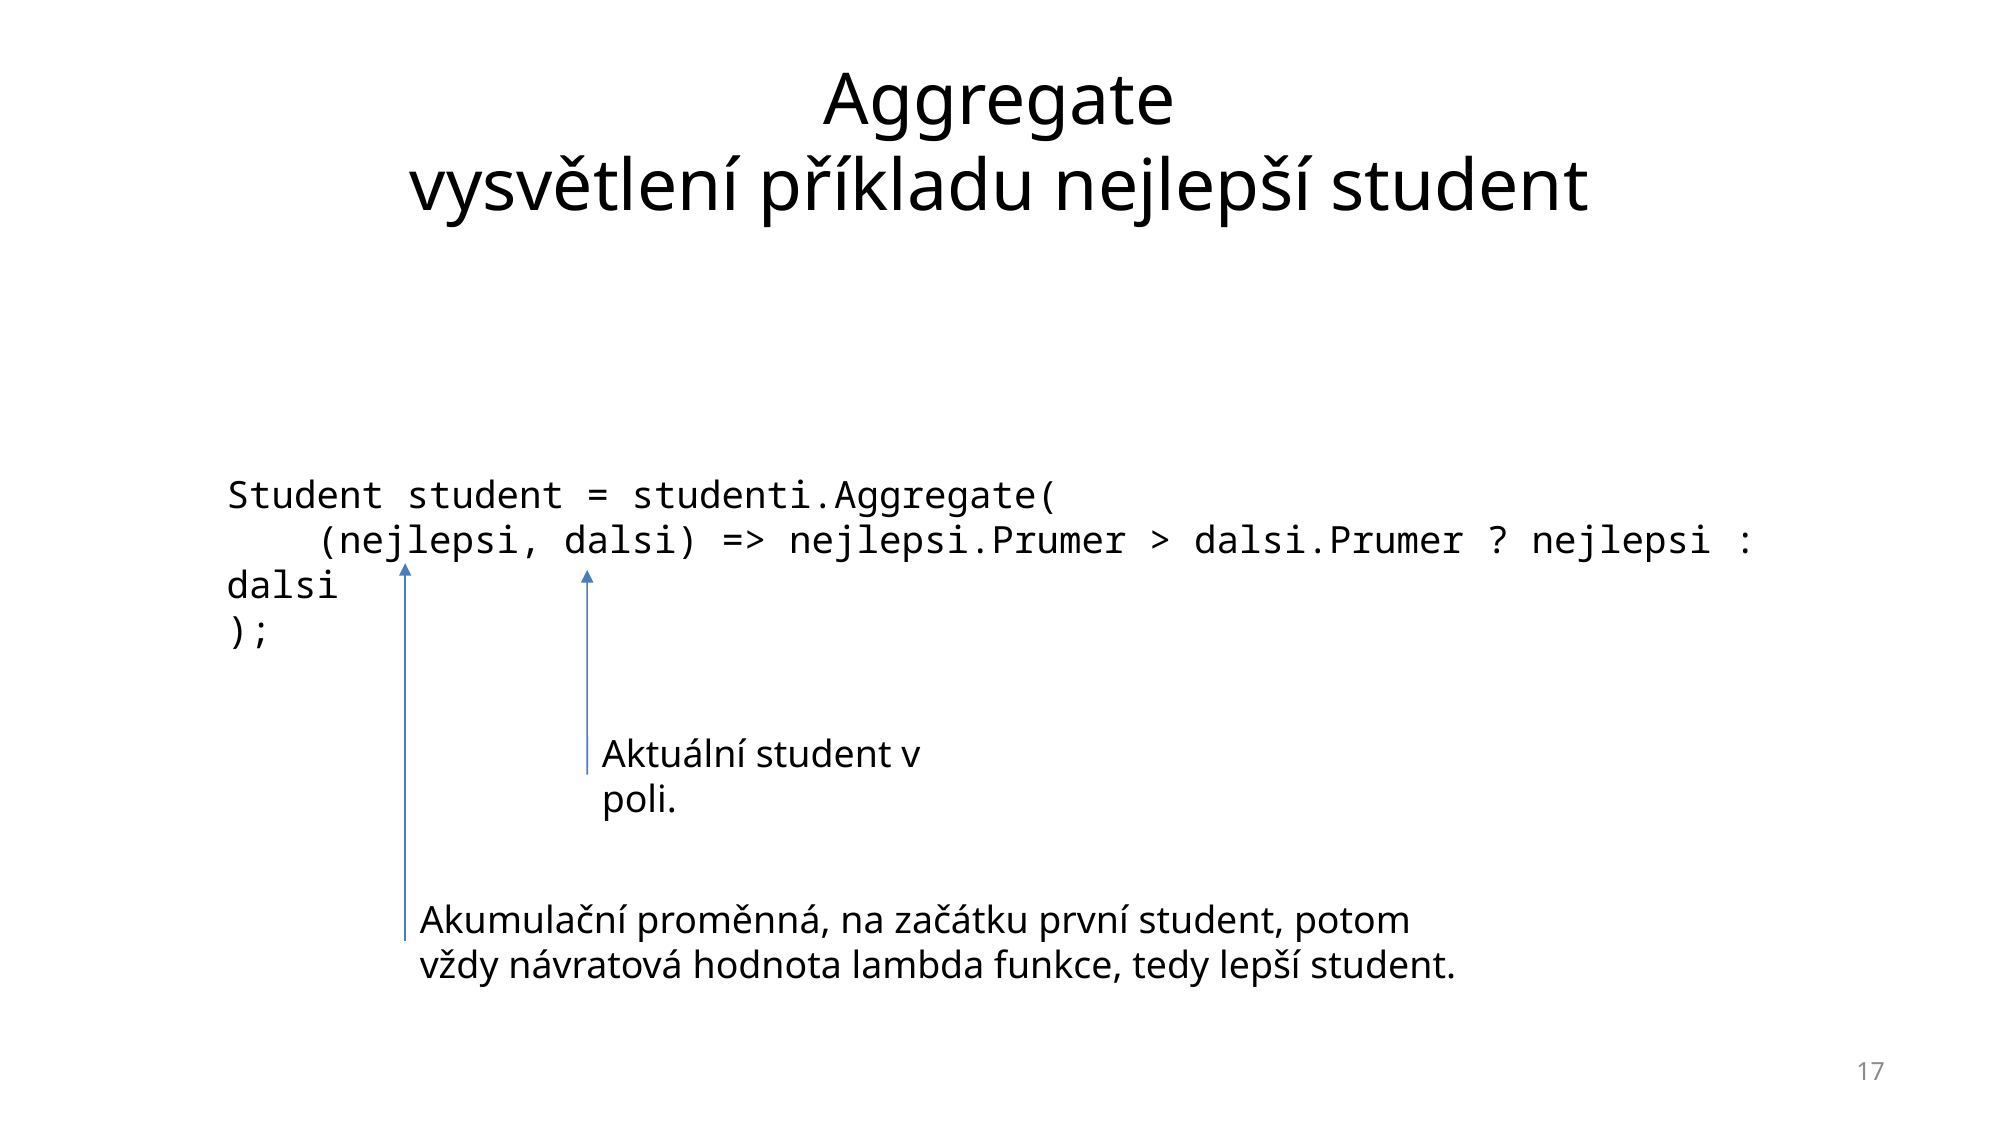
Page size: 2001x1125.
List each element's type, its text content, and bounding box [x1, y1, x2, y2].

text_box Akumulační proměnná, na začátku první student, potom vždy návratová hodnota lambda funkce, tedy lepší student. [405, 888, 1506, 994]
text_box Aktuální student v poli. [587, 722, 1000, 827]
text_box Student student = studenti.Aggregate( (nejlepsi, dalsi) => nejlepsi.Prumer > dalsi.Prumer ? nejlepsi : dalsi ); [211, 464, 1789, 659]
slide_number 17 [1433, 1042, 1900, 1103]
title Aggregate vysvětlení příkladu nejlepší student [99, 45, 1900, 233]
